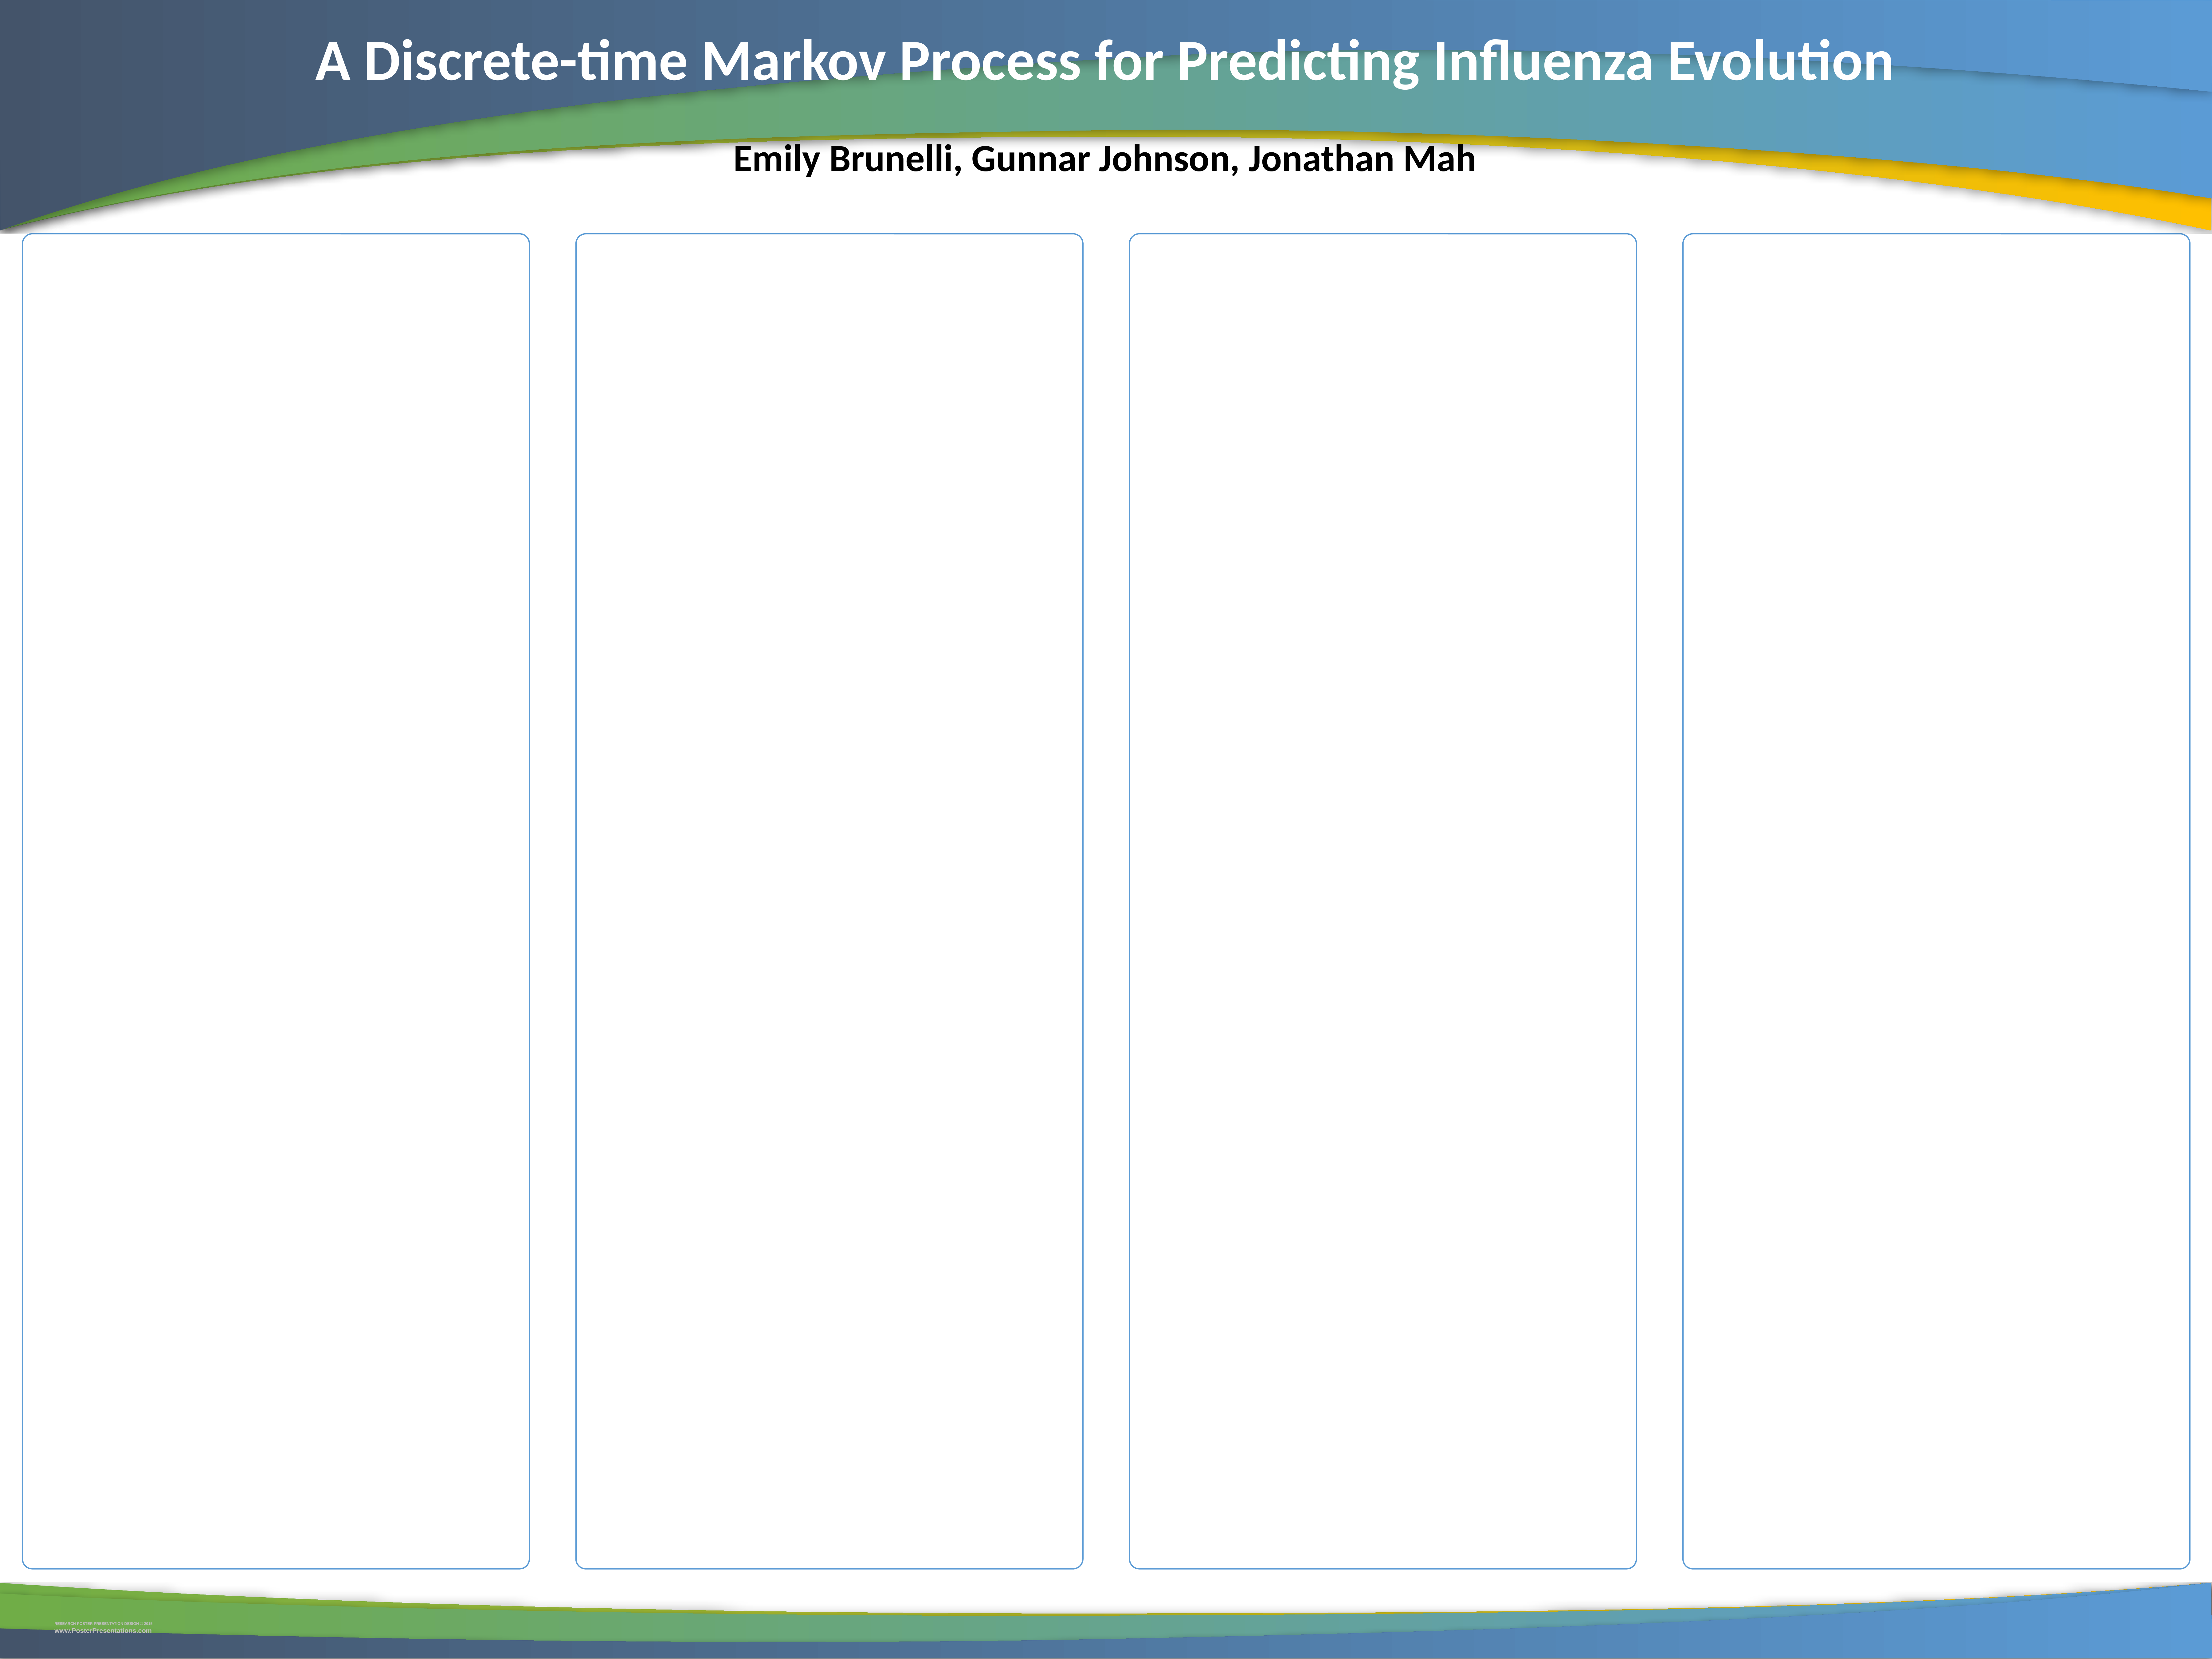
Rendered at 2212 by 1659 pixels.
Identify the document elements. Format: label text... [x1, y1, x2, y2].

list Emily Brunelli, Gunnar Johnson, Jonathan Mah [299, 131, 1912, 195]
list A Discrete-time Markov Process for Predicting Influenza Evolution [299, 19, 1912, 102]
